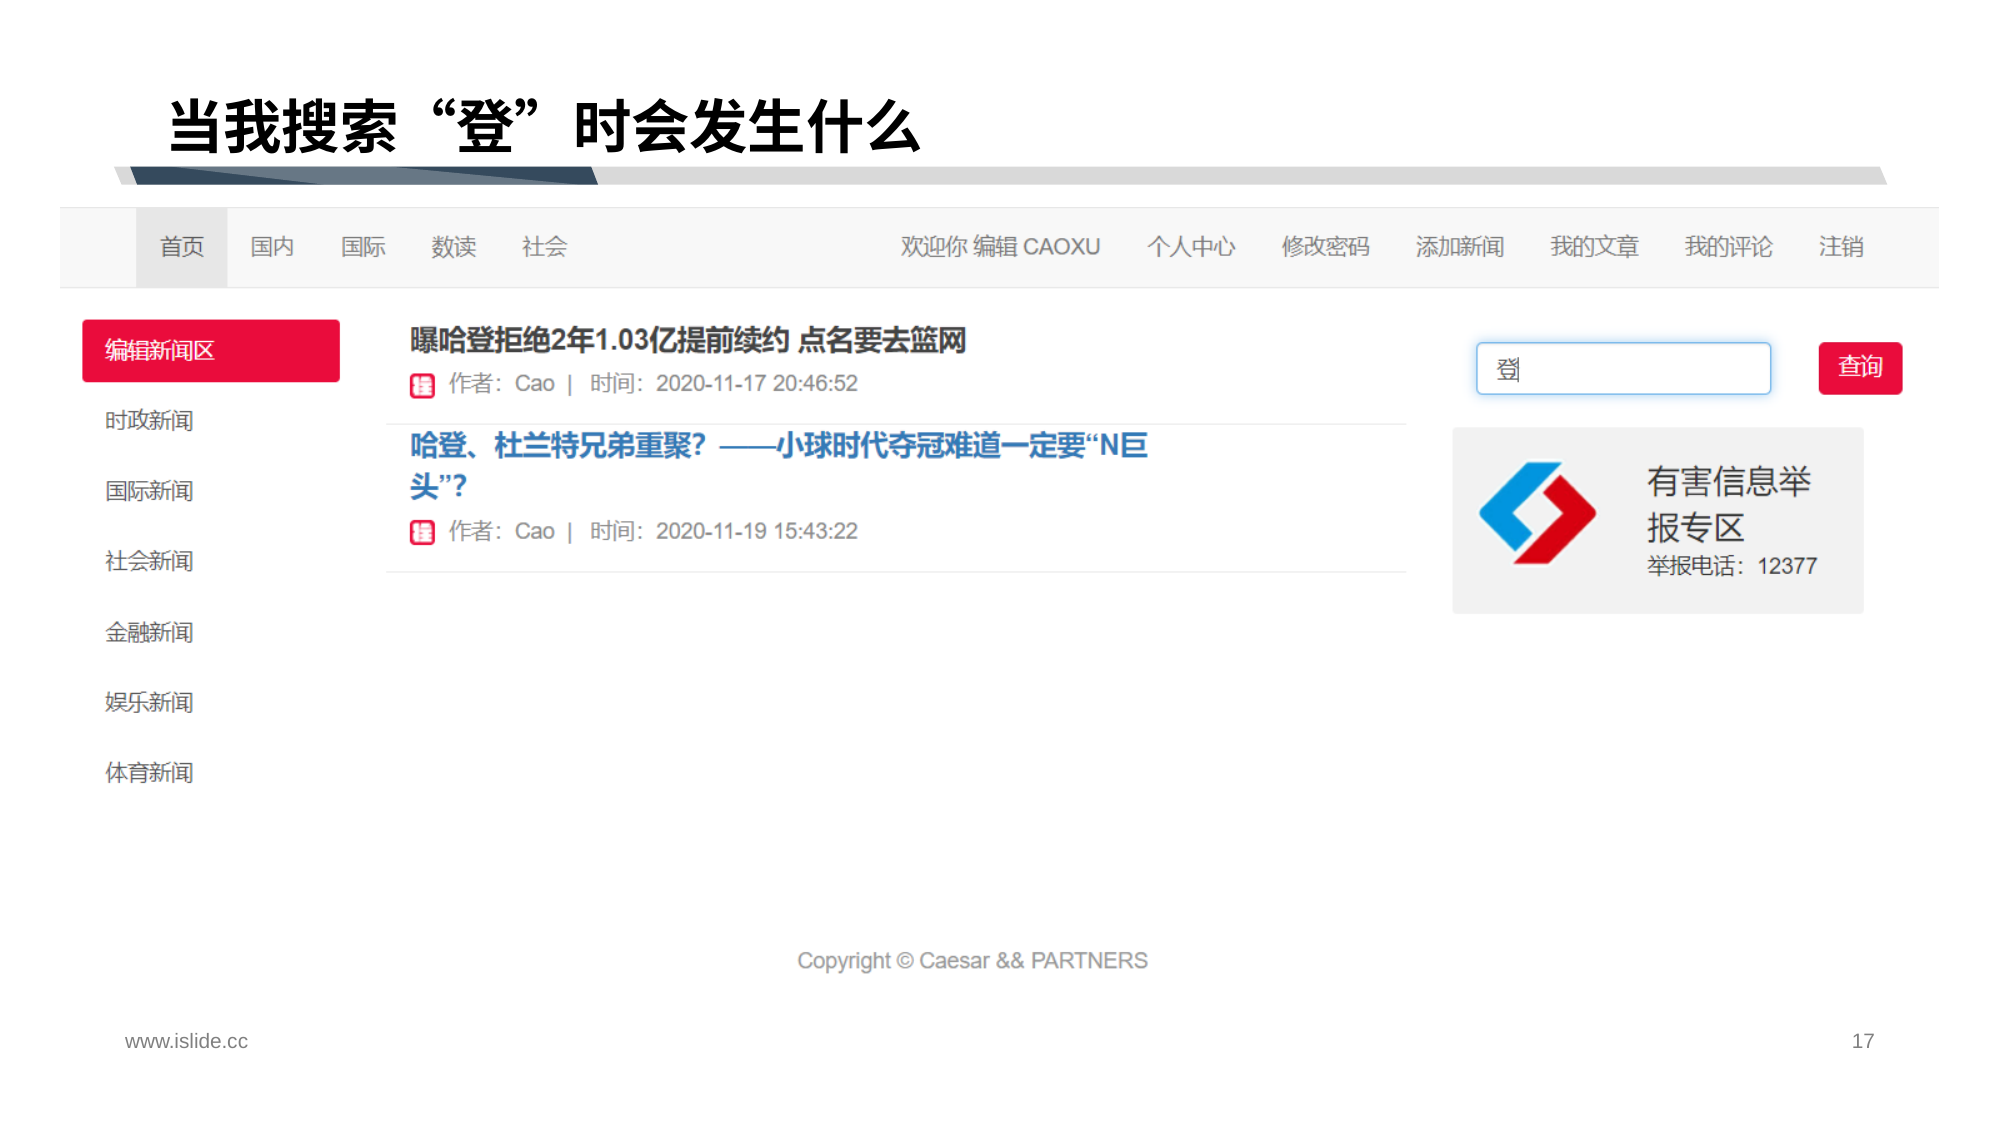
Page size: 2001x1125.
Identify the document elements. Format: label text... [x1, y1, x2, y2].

title 当我搜索“登”时会发生什么 [109, 0, 1890, 169]
slide_number 17 [1412, 1023, 1890, 1058]
footer www.islide.cc [109, 1023, 790, 1058]
picture [59, 207, 1939, 981]
